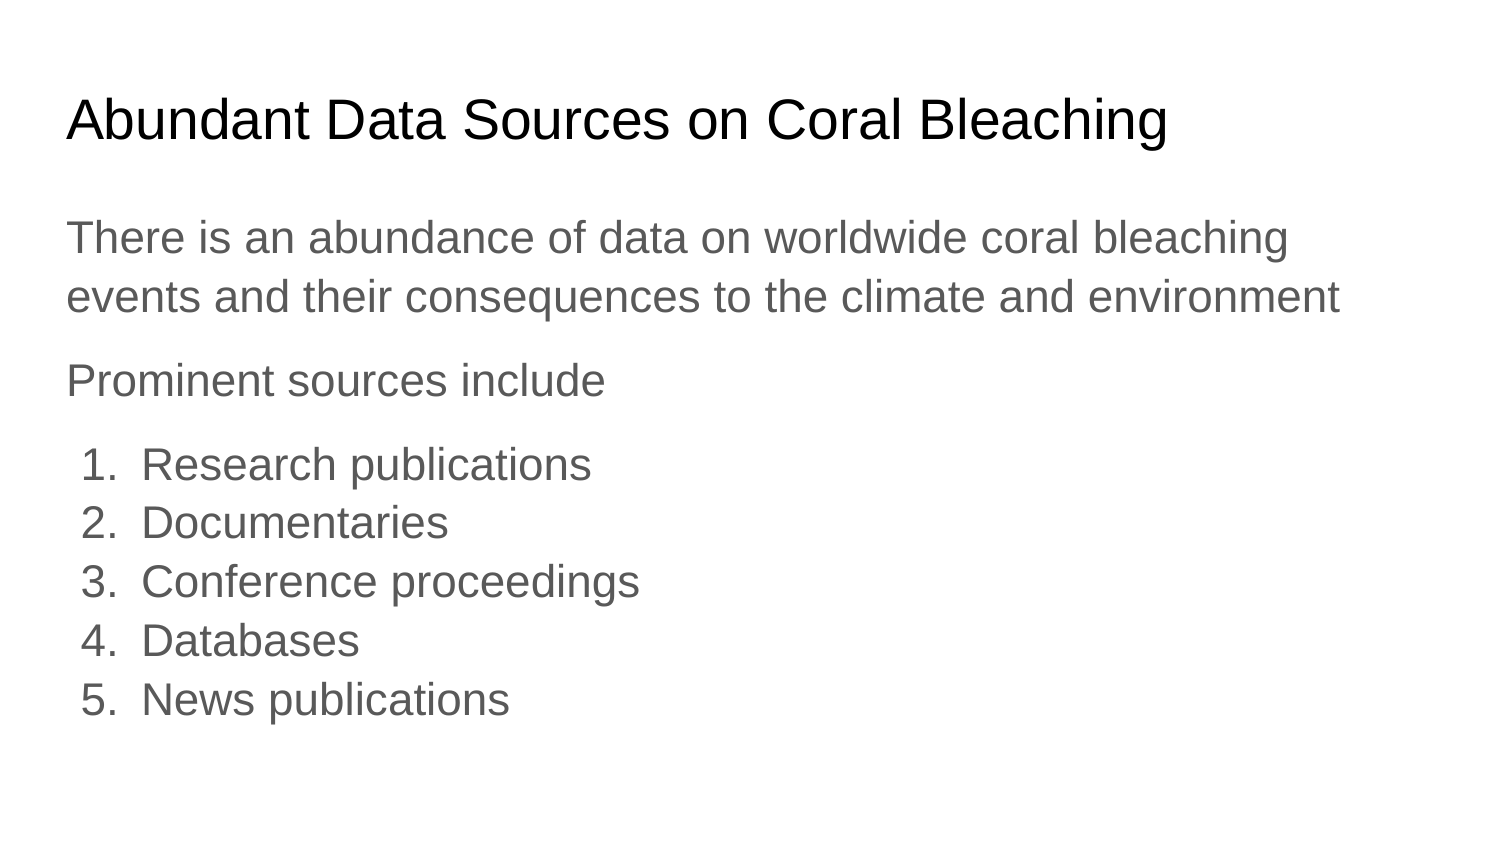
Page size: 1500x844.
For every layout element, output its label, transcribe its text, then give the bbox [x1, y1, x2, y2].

list There is an abundance of data on worldwide coral bleaching events and their consequences to the climate and environment Prominent sources include Research publications Documentaries Conference proceedings Databases News publications [51, 189, 1449, 832]
title Abundant Data Sources on Coral Bleaching [51, 72, 1449, 167]
